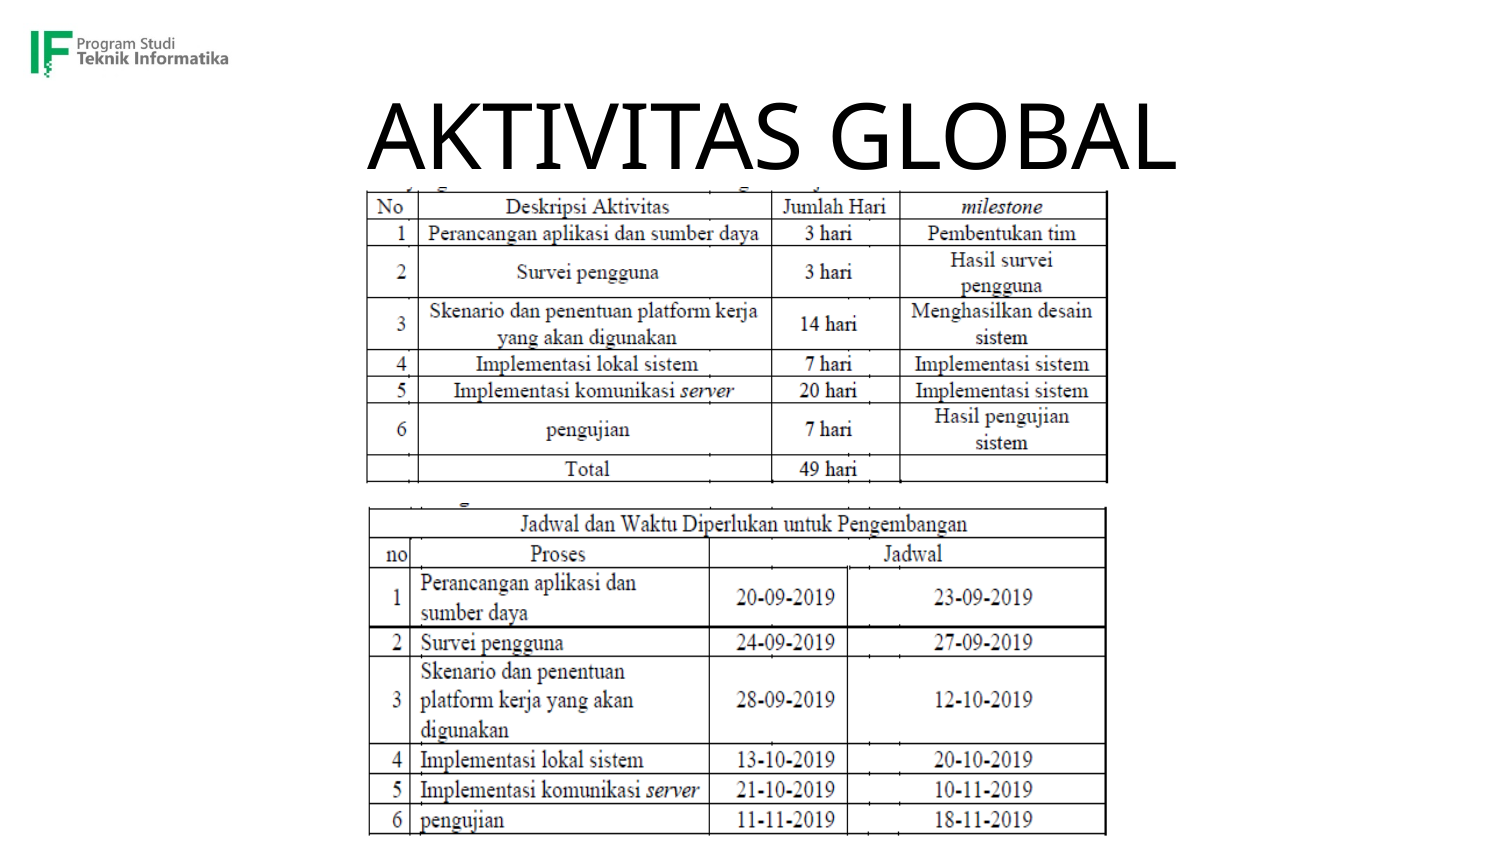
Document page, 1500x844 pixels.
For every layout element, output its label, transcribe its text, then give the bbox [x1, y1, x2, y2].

text_box AKTIVITAS GLOBAL [352, 70, 1195, 195]
picture [362, 503, 1115, 844]
picture [23, 23, 240, 83]
picture [362, 187, 1114, 493]
